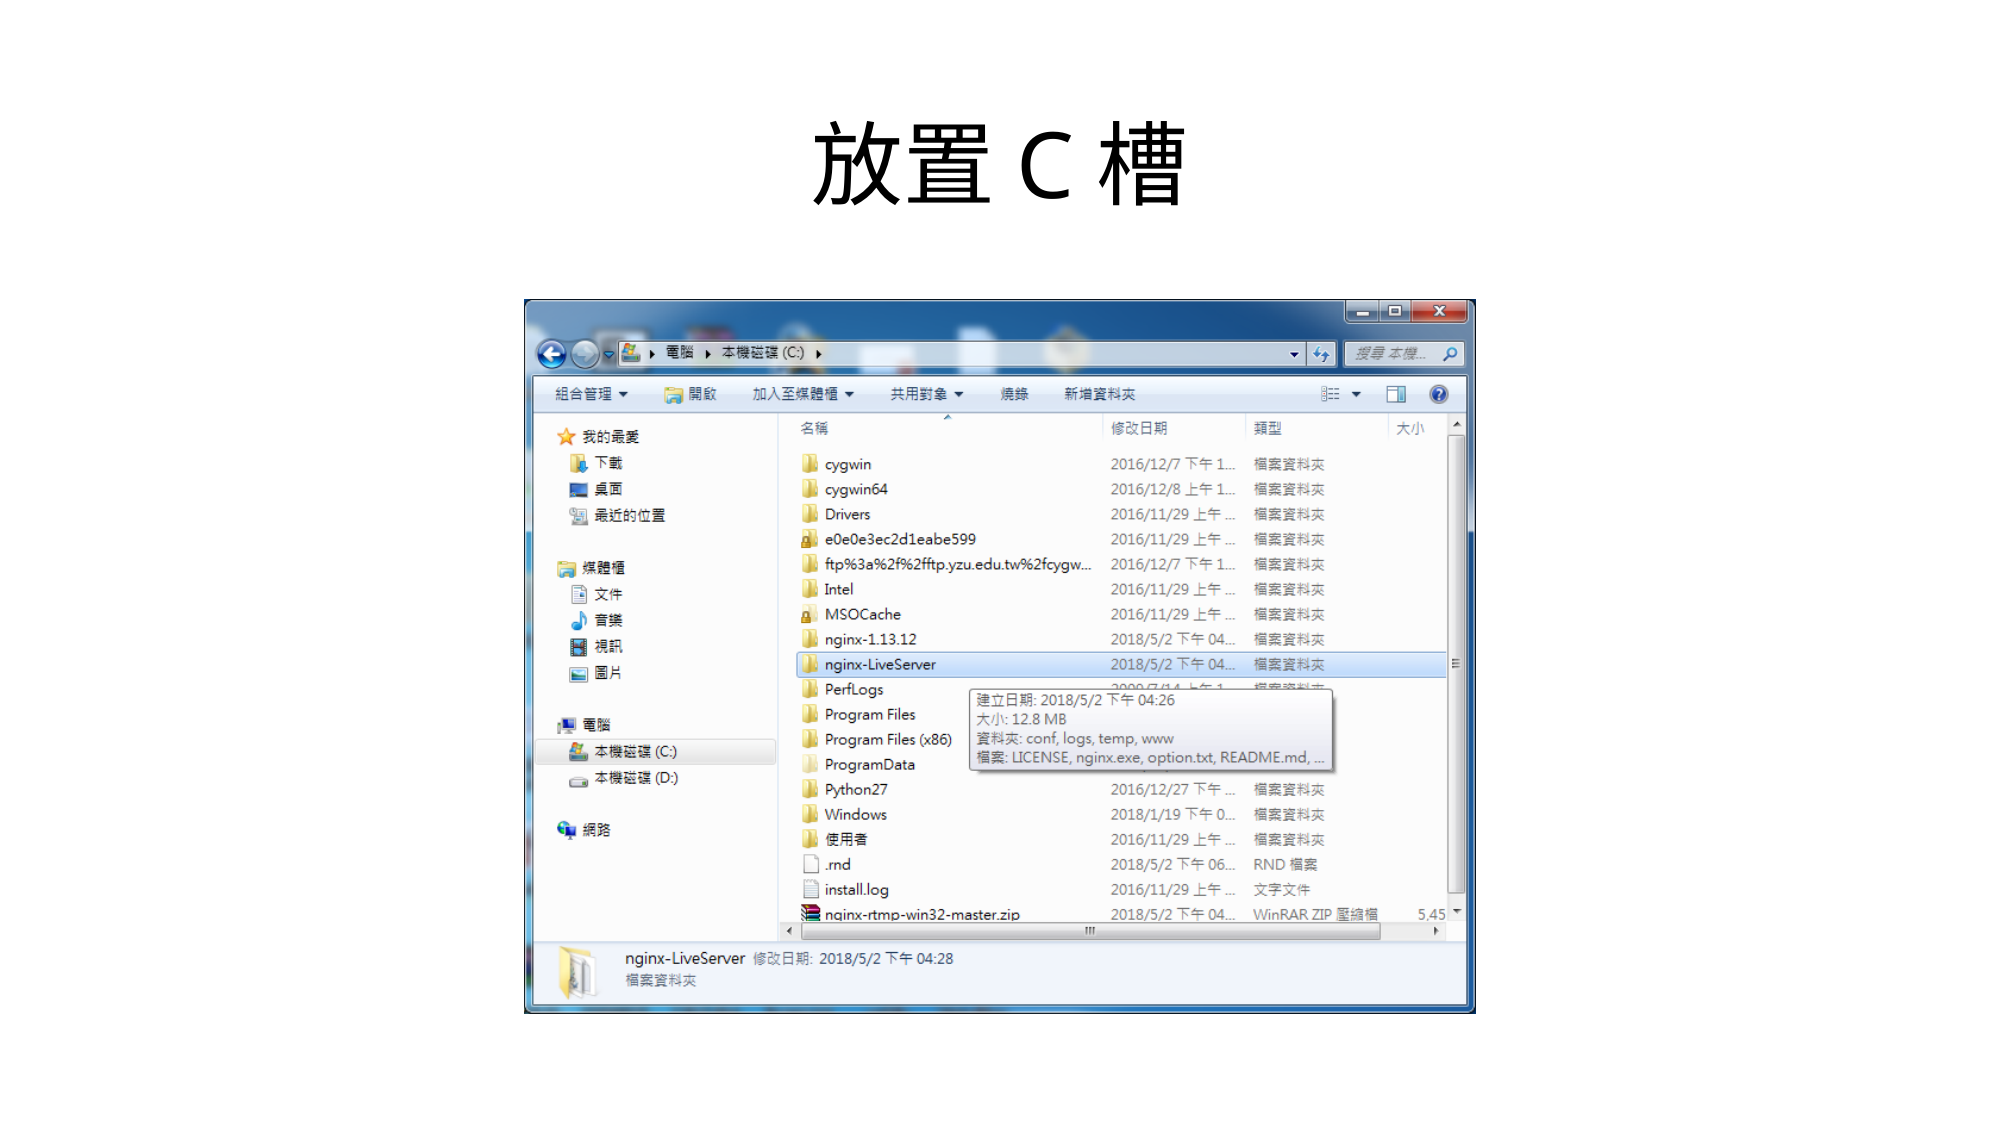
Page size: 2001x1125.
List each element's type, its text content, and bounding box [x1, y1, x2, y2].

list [524, 299, 1476, 1014]
title 放置C槽 [137, 59, 1863, 278]
